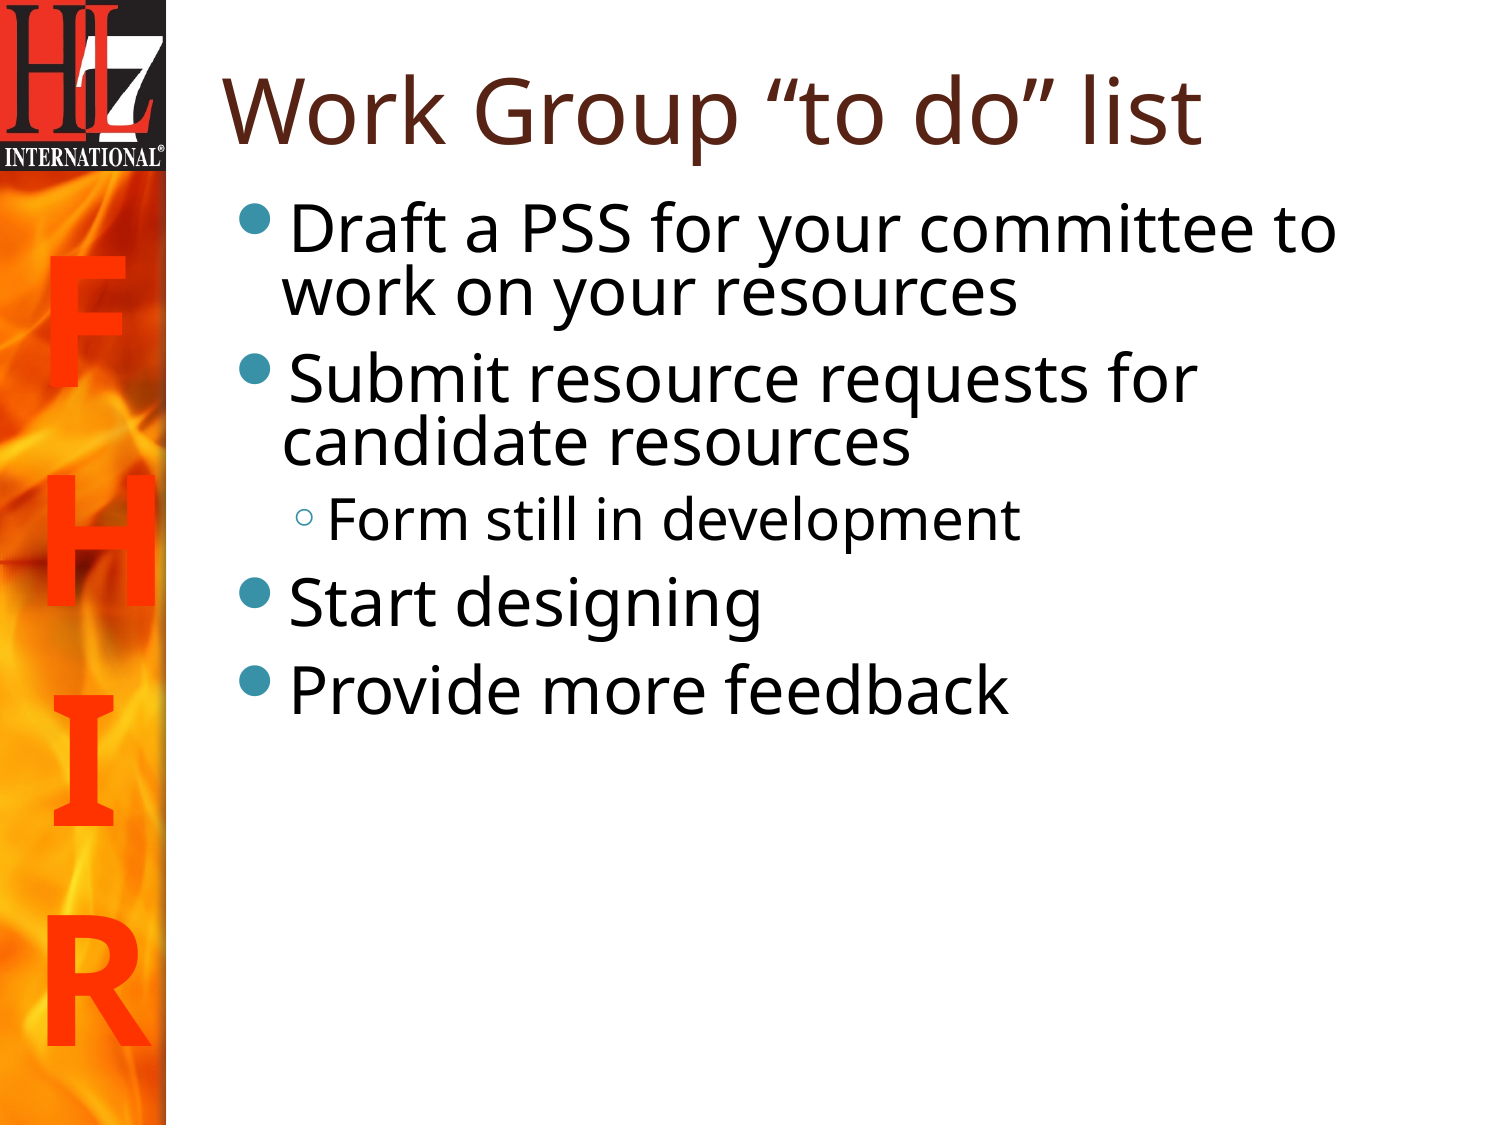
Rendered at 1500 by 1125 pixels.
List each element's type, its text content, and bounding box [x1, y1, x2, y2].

title Work Group “to do” list [206, 30, 1466, 185]
picture [0, 0, 166, 1125]
list Draft a PSS for your committee to work on your resources Submit resource requests for candidate resources Form still in development Start designing Provide more feedback [206, 196, 1466, 1059]
